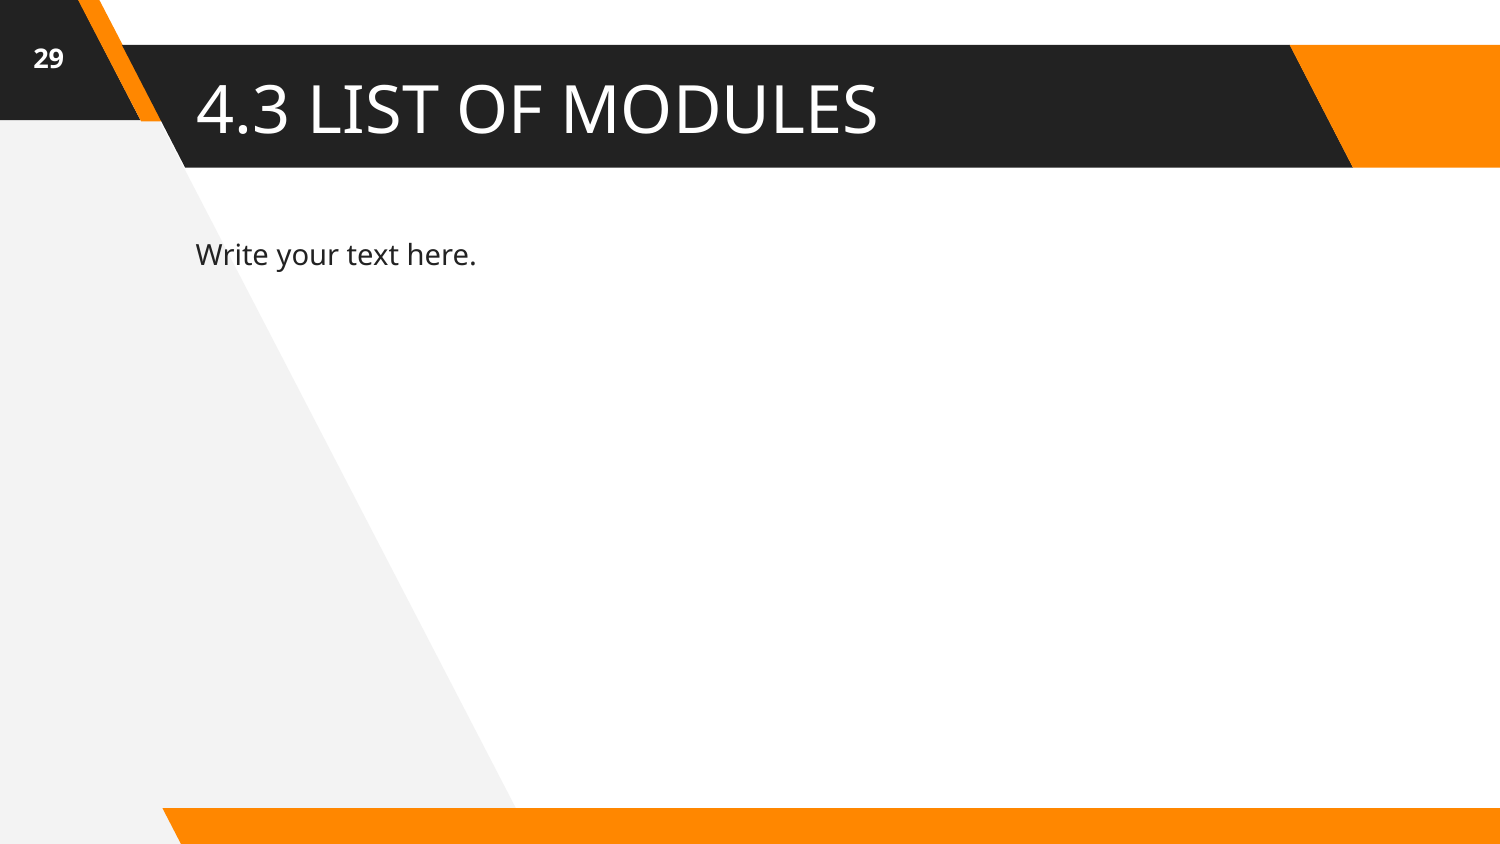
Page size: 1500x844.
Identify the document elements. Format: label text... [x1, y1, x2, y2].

title 4.3 LIST OF MODULES [181, 45, 1285, 169]
slide_number 29 [0, 0, 98, 121]
list Write your text here. [180, 221, 1412, 789]
